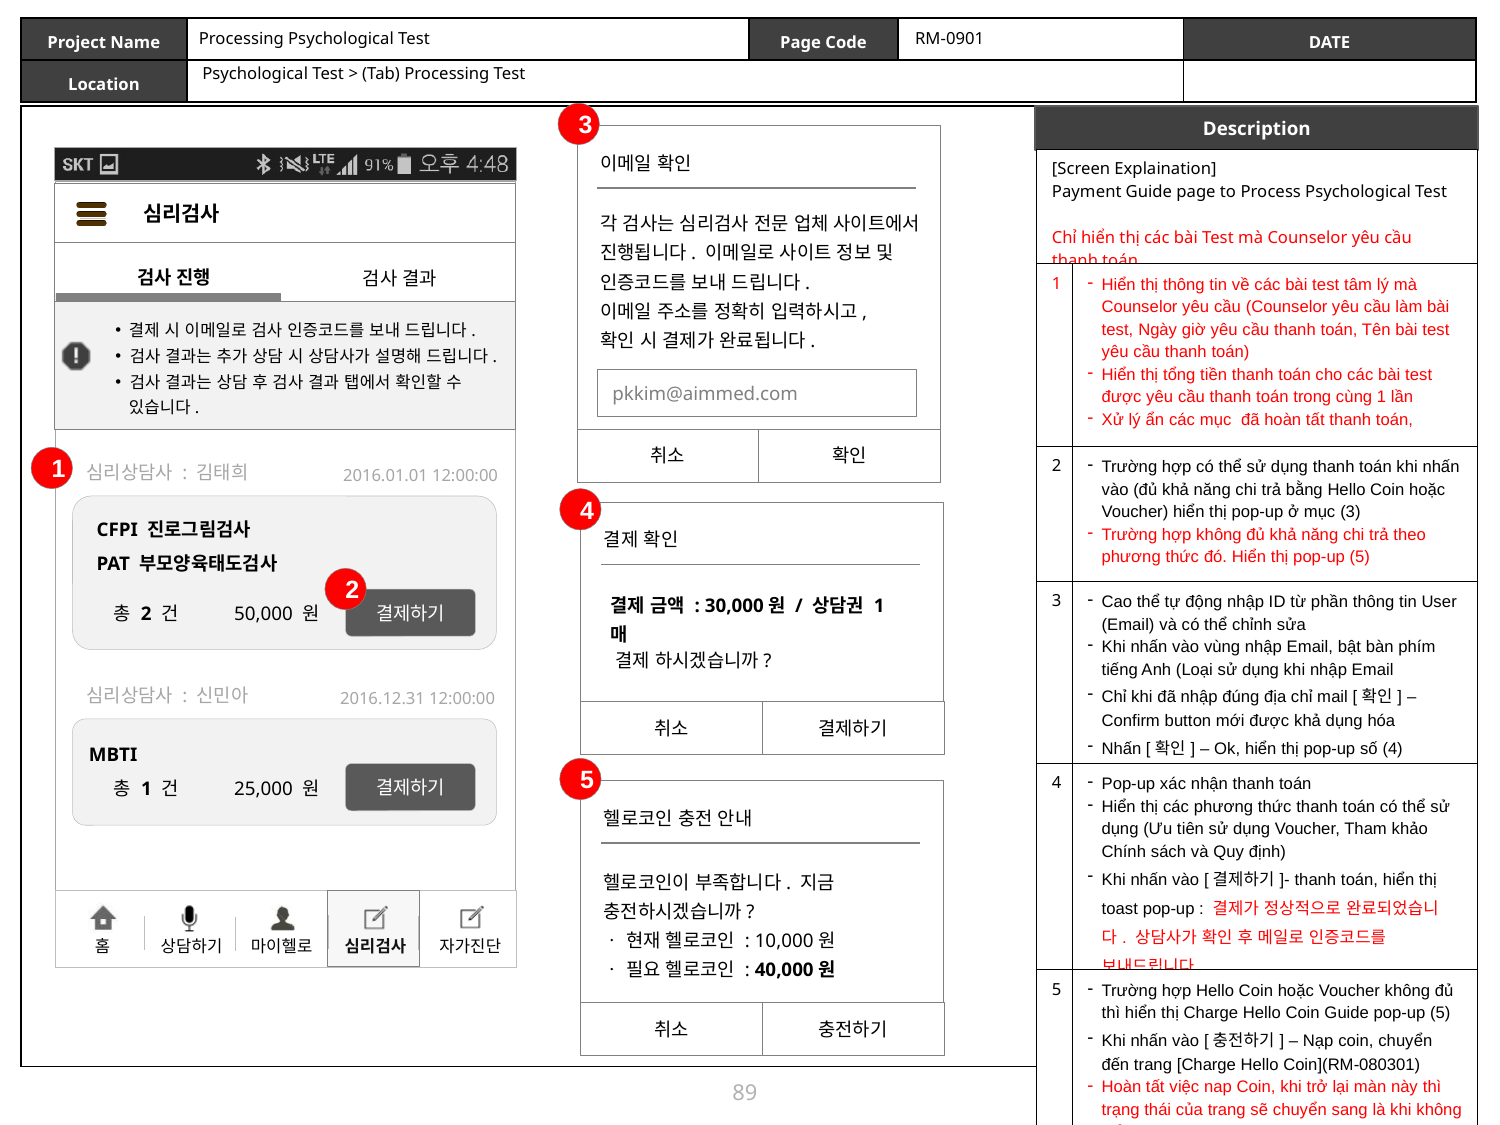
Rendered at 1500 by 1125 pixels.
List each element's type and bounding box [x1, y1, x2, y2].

table_cell [1073, 970, 1477, 1125]
text_box [183, 20, 541, 91]
table_cell [1037, 582, 1072, 763]
text_box [557, 486, 945, 755]
text_box [29, 146, 520, 968]
picture [52, 332, 101, 381]
text_box [555, 101, 942, 484]
text_box [900, 20, 1000, 56]
table_cell [1073, 764, 1477, 969]
table_cell [1037, 764, 1072, 969]
table_cell [1037, 970, 1072, 1125]
picture [43, 169, 139, 259]
table_cell [1037, 264, 1072, 446]
slide_number [569, 1063, 920, 1124]
table_cell [1037, 447, 1072, 581]
table_header [1037, 150, 1477, 263]
table_cell [1073, 264, 1477, 446]
table_cell [1073, 447, 1477, 581]
text_box [557, 756, 945, 1056]
table_cell [1073, 582, 1477, 763]
